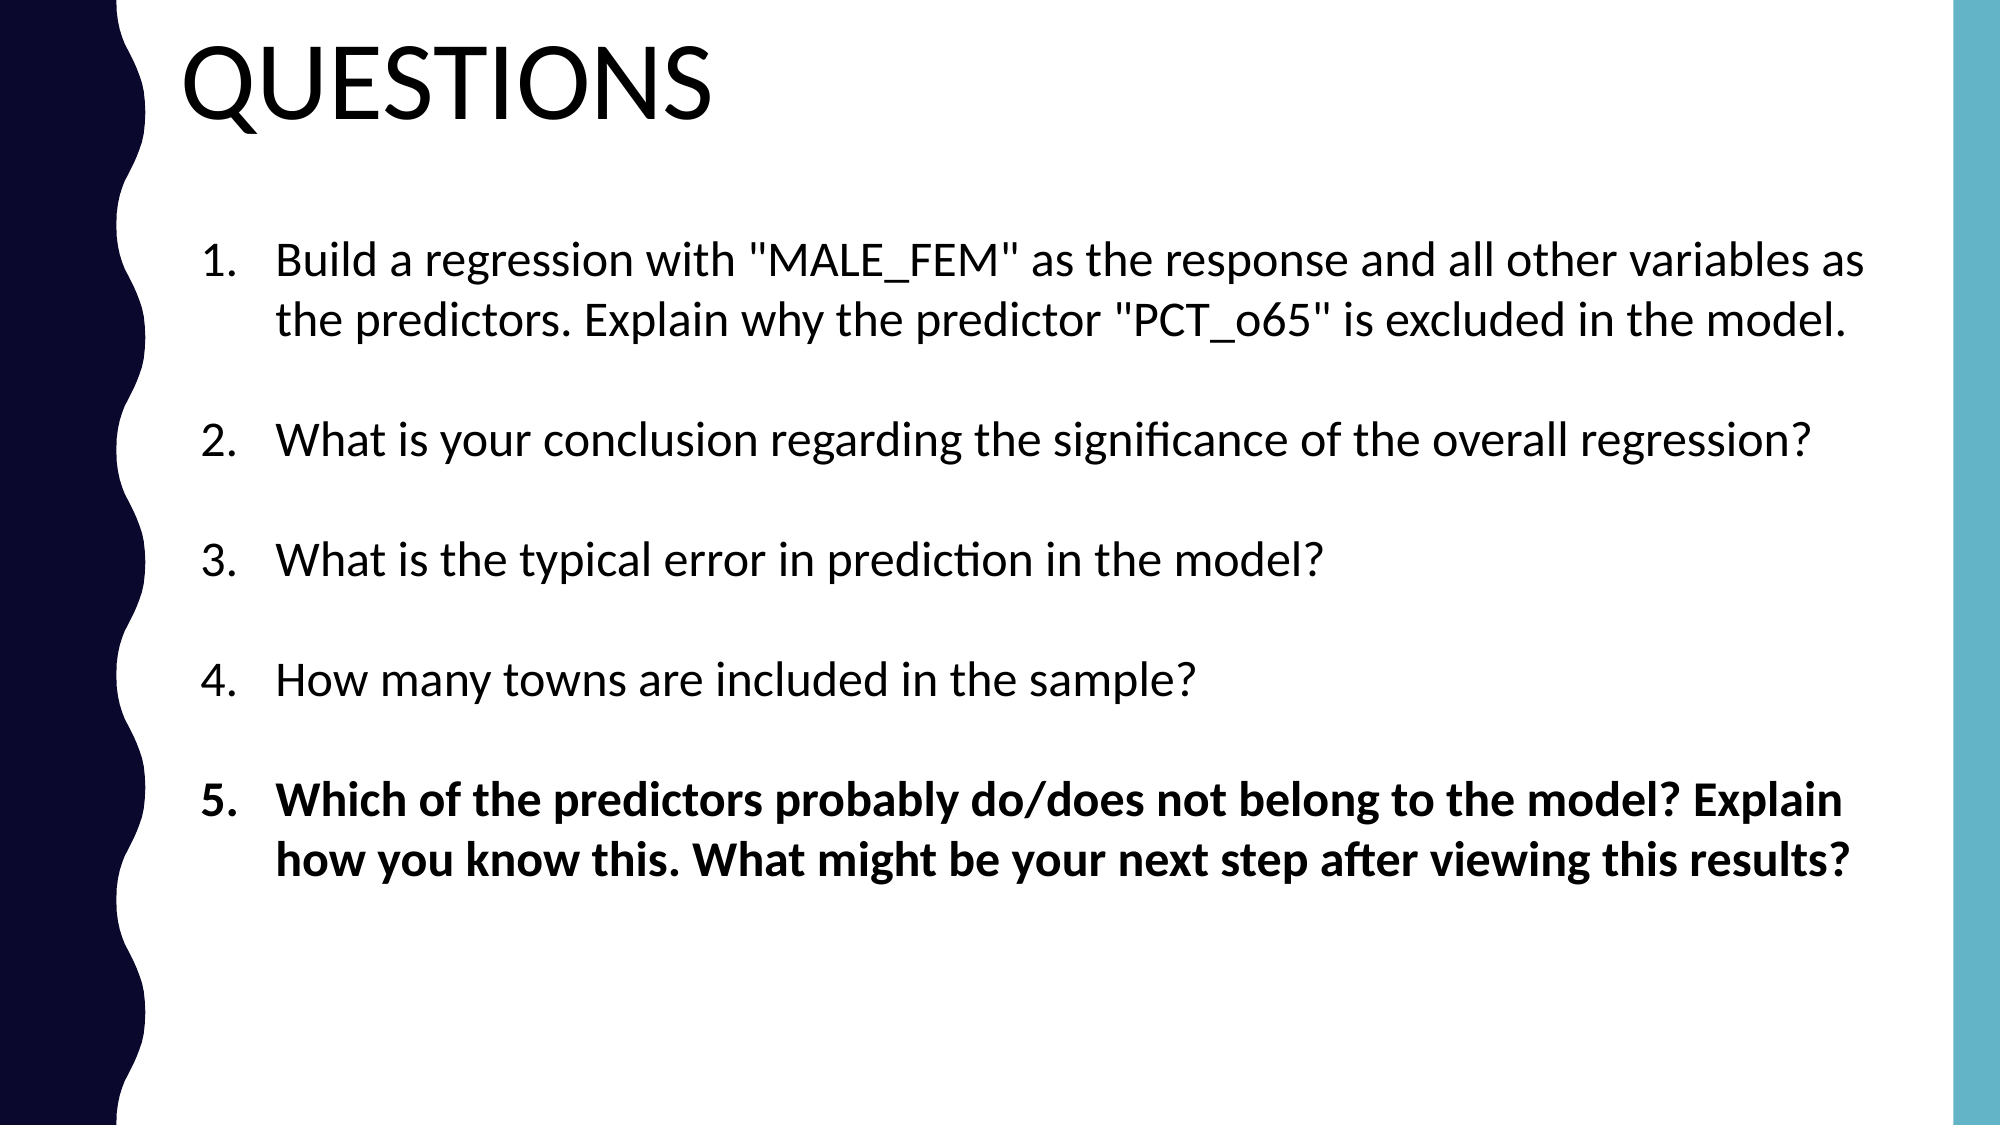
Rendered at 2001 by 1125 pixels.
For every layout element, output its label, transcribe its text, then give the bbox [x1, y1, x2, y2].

text_box QUESTIONS [115, 0, 780, 150]
text_box Build a regression with "MALE_FEM" as the response and all other variables as the predictors. Explain why the predictor "PCT_o65" is excluded in the model. What is your conclusion regarding the significance of the overall regression? What is the typical error in prediction in the model? How many towns are included in the sample? Which of the predictors probably do/does not belong to the model? Explain how you know this. What might be your next step after viewing this results? [185, 218, 1896, 954]
